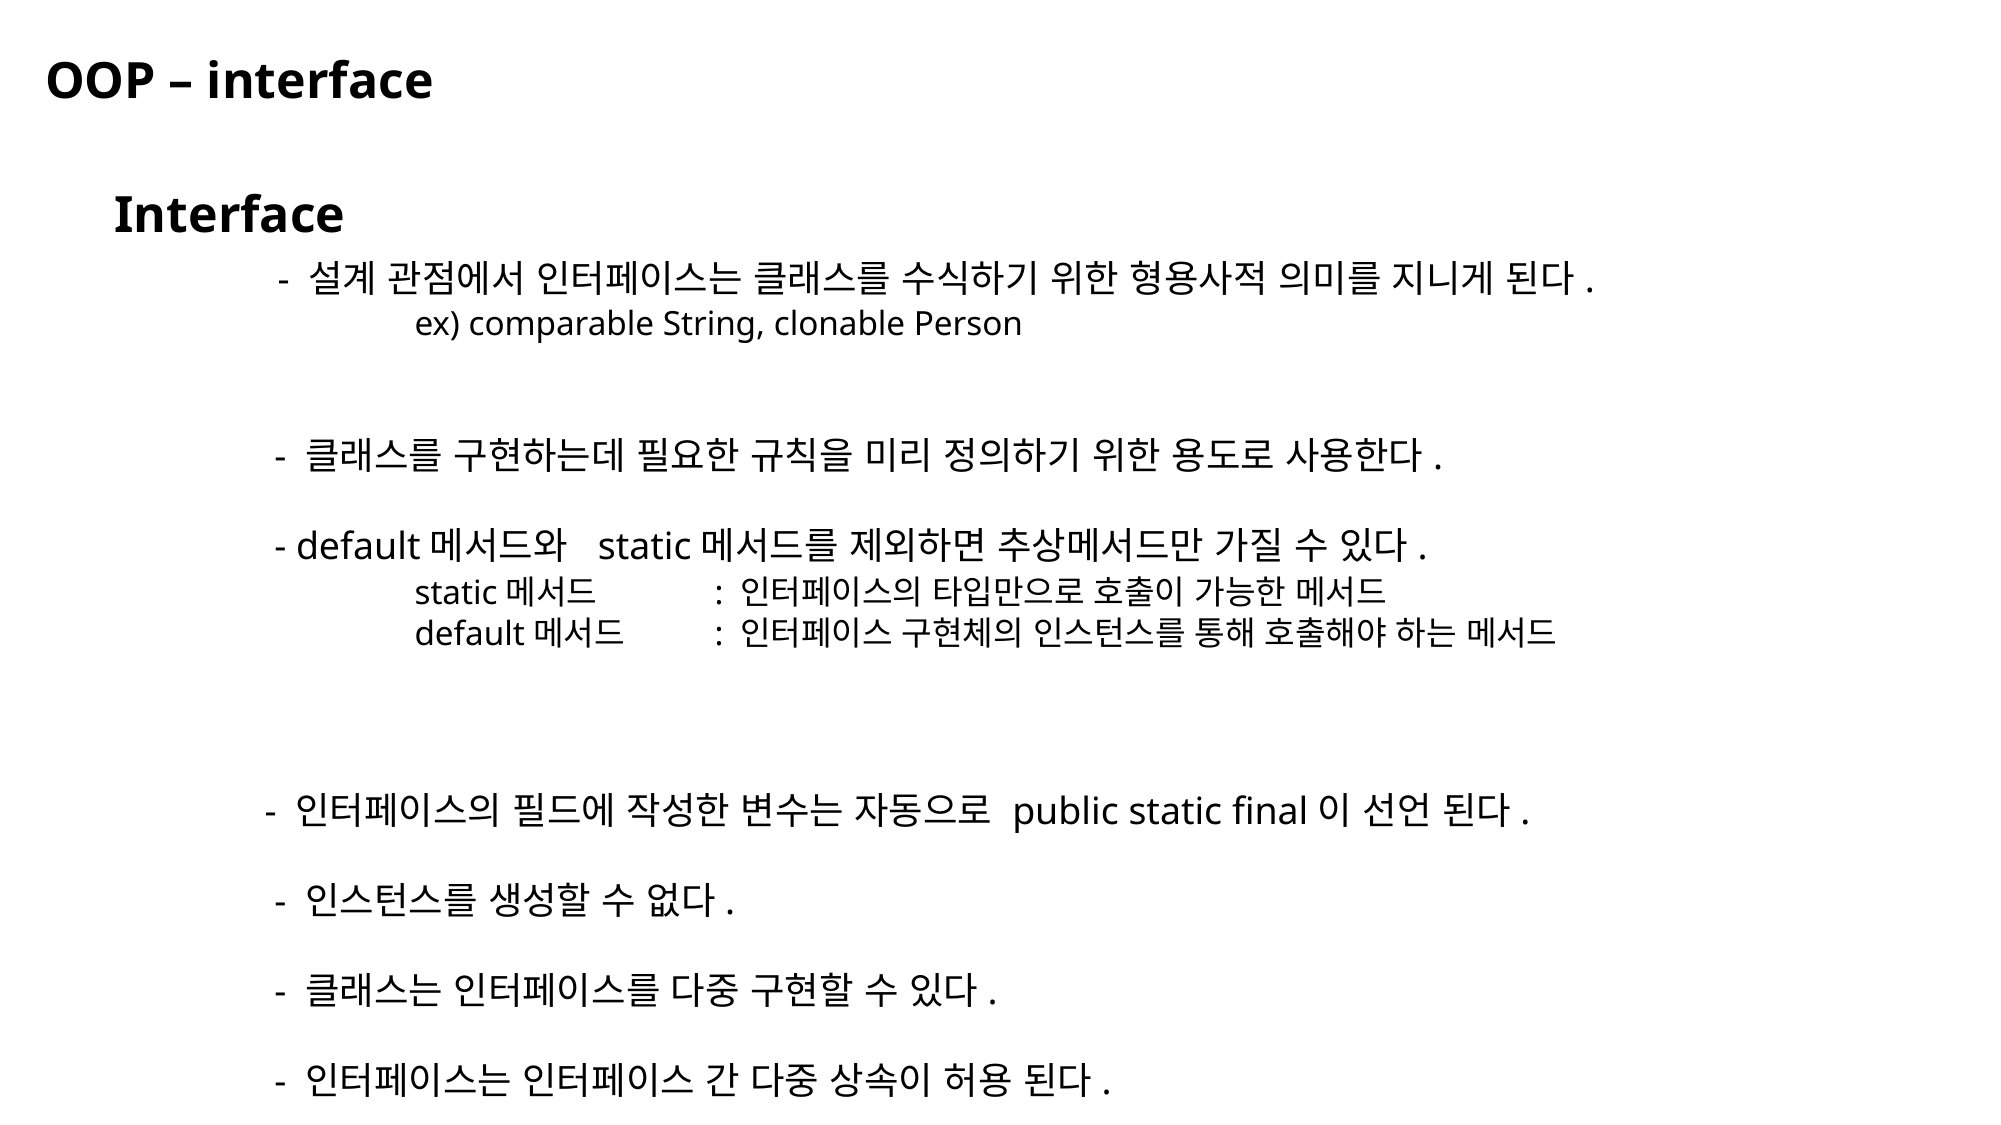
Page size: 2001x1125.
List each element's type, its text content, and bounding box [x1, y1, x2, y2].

text_box Interface - 설계 관점에서 인터페이스는 클래스를 수식하기 위한 형용사적 의미를 지니게 된다. ex) comparable String, clonable Person - 클래스를 구현하는데 필요한 규칙을 미리 정의하기 위한 용도로 사용한다. - default메서드와 static메서드를 제외하면 추상메서드만 가질 수 있다. static메서드 : 인터페이스의 타입만으로 호출이 가능한 메서드 default메서드 : 인터페이스 구현체의 인스턴스를 통해 호출해야 하는 메서드 - 인터페이스의 필드에 작성한 변수는 자동으로 public static final이 선언 된다. - 인스턴스를 생성할 수 없다. - 클래스는 인터페이스를 다중 구현할 수 있다. - 인터페이스는 인터페이스 간 다중 상속이 허용 된다. [99, 144, 1958, 1110]
text_box OOP – interface [30, 40, 776, 116]
